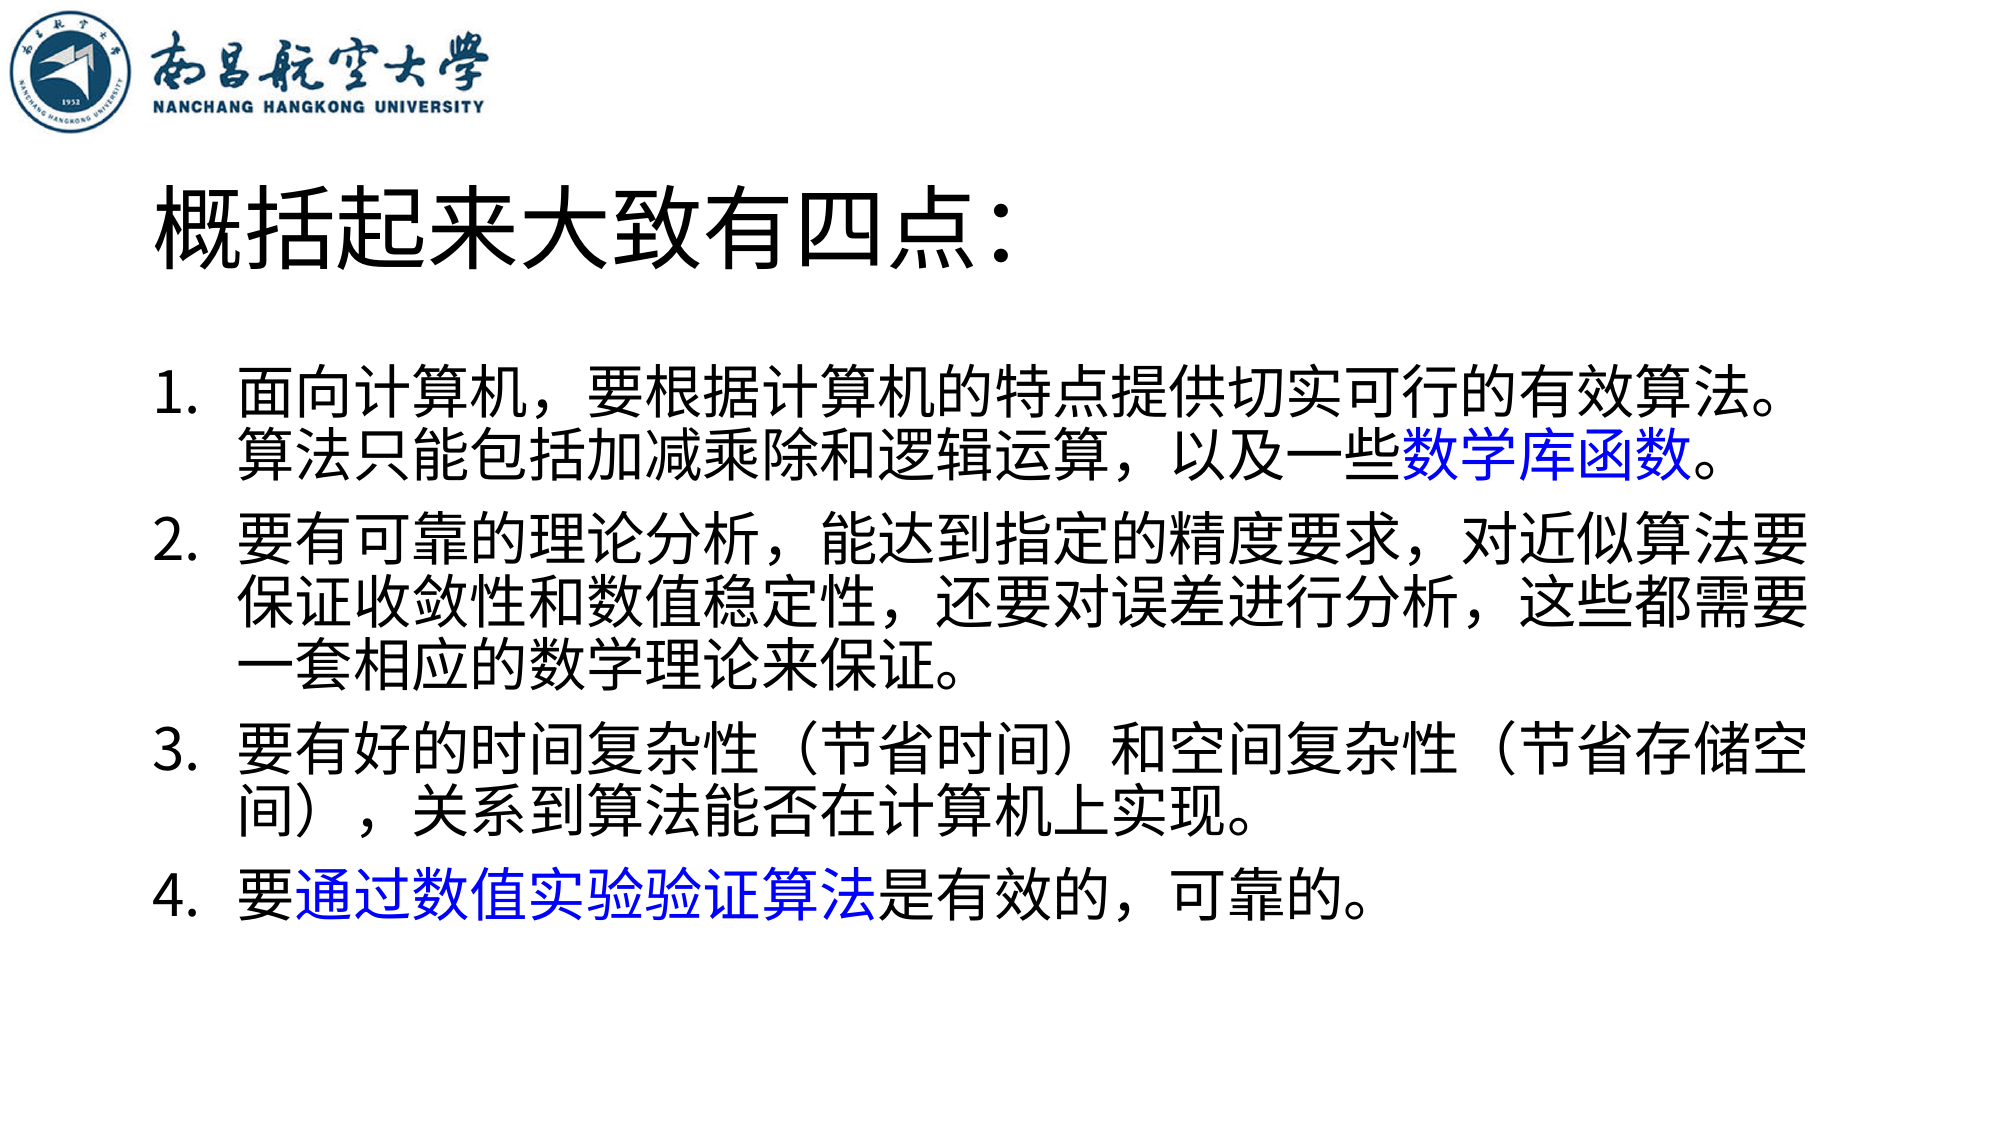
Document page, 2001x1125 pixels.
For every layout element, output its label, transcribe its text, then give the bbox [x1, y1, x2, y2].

title 概括起来大致有四点： [137, 123, 1863, 342]
picture [7, 6, 493, 138]
list 面向计算机，要根据计算机的特点提供切实可行的有效算法。算法只能包括加减乘除和逻辑运算，以及一些数学库函数。 要有可靠的理论分析，能达到指定的精度要求，对近似算法要保证收敛性和数值稳定性，还要对误差进行分析，这些都需要一套相应的数学理论来保证。 要有好的时间复杂性（节省时间）和空间复杂性（节省存储空间），关系到算法能否在计算机上实现。 要通过数值实验验证算法是有效的，可靠的。 [137, 355, 1863, 1014]
